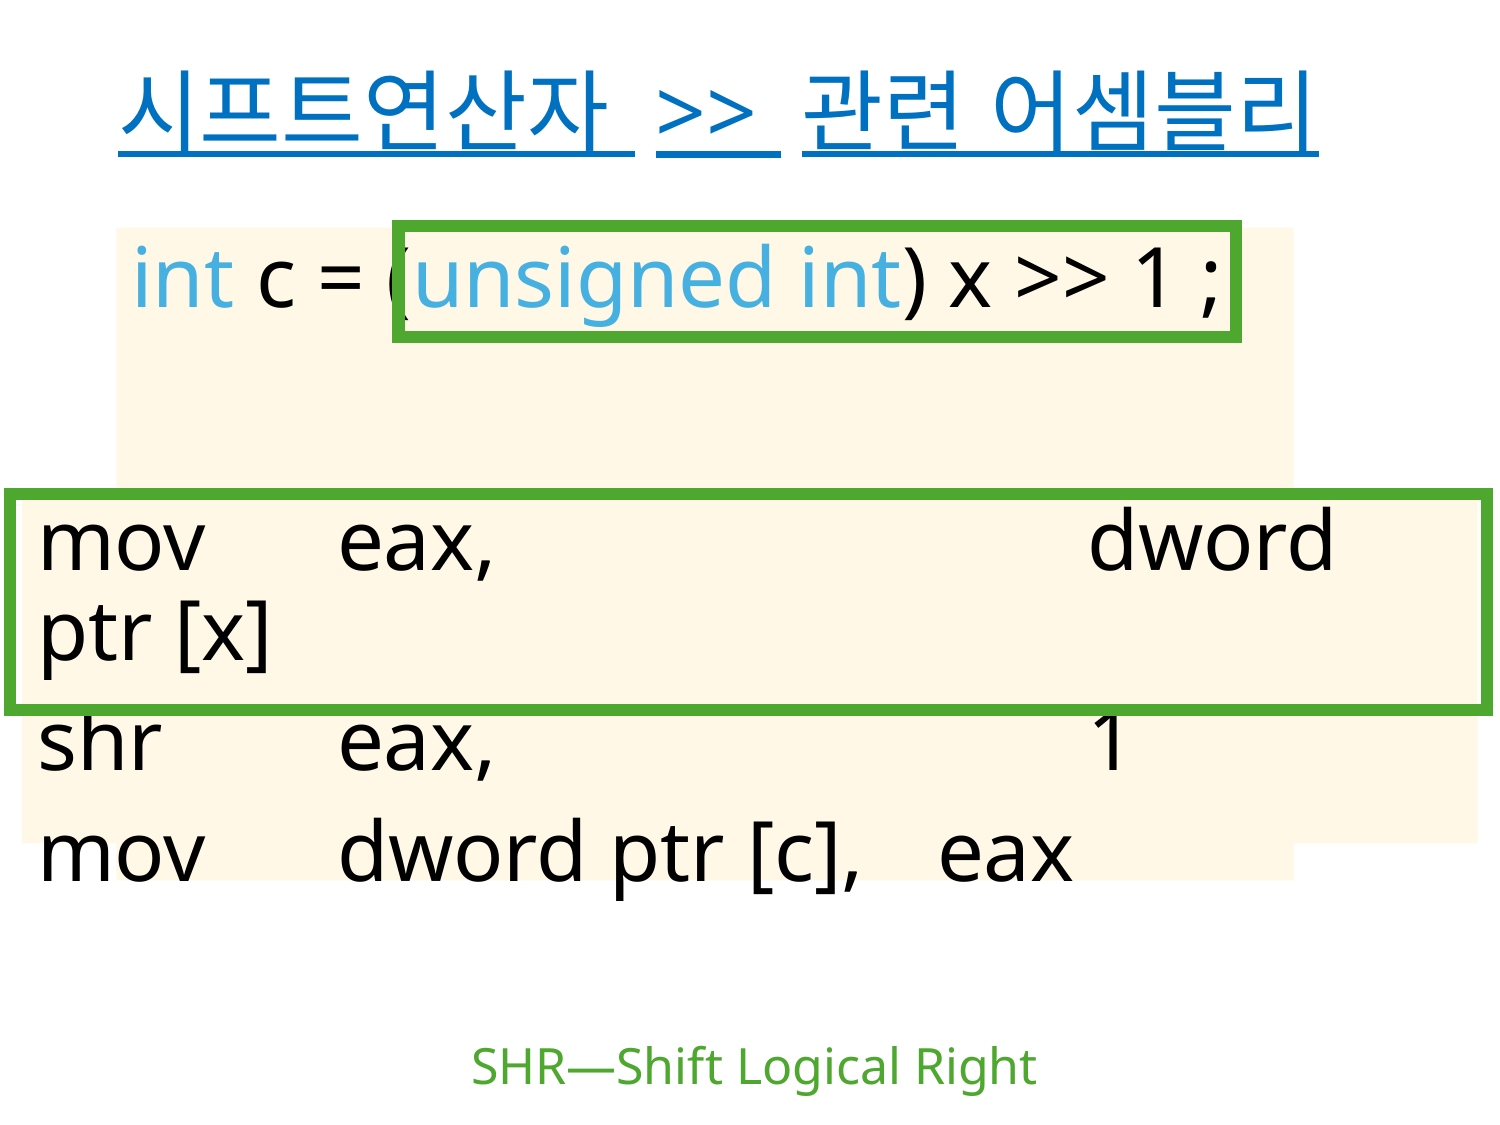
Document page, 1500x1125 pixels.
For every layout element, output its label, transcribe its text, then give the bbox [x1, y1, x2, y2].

text_box [8, 493, 1489, 712]
text_box [397, 224, 1238, 339]
text_box mov eax, dword ptr [x] shr eax, 1 mov dword ptr [c], eax [22, 712, 1478, 844]
text_box SHR—Shift Logical Right [22, 1027, 1488, 1102]
title 시프트연산자 >> 관련 어셈블리 [103, 59, 1458, 172]
list int c = (unsigned int) x >> 1 ; [116, 844, 1294, 881]
list int c = (unsigned int) x >> 1 ; [116, 227, 1294, 490]
